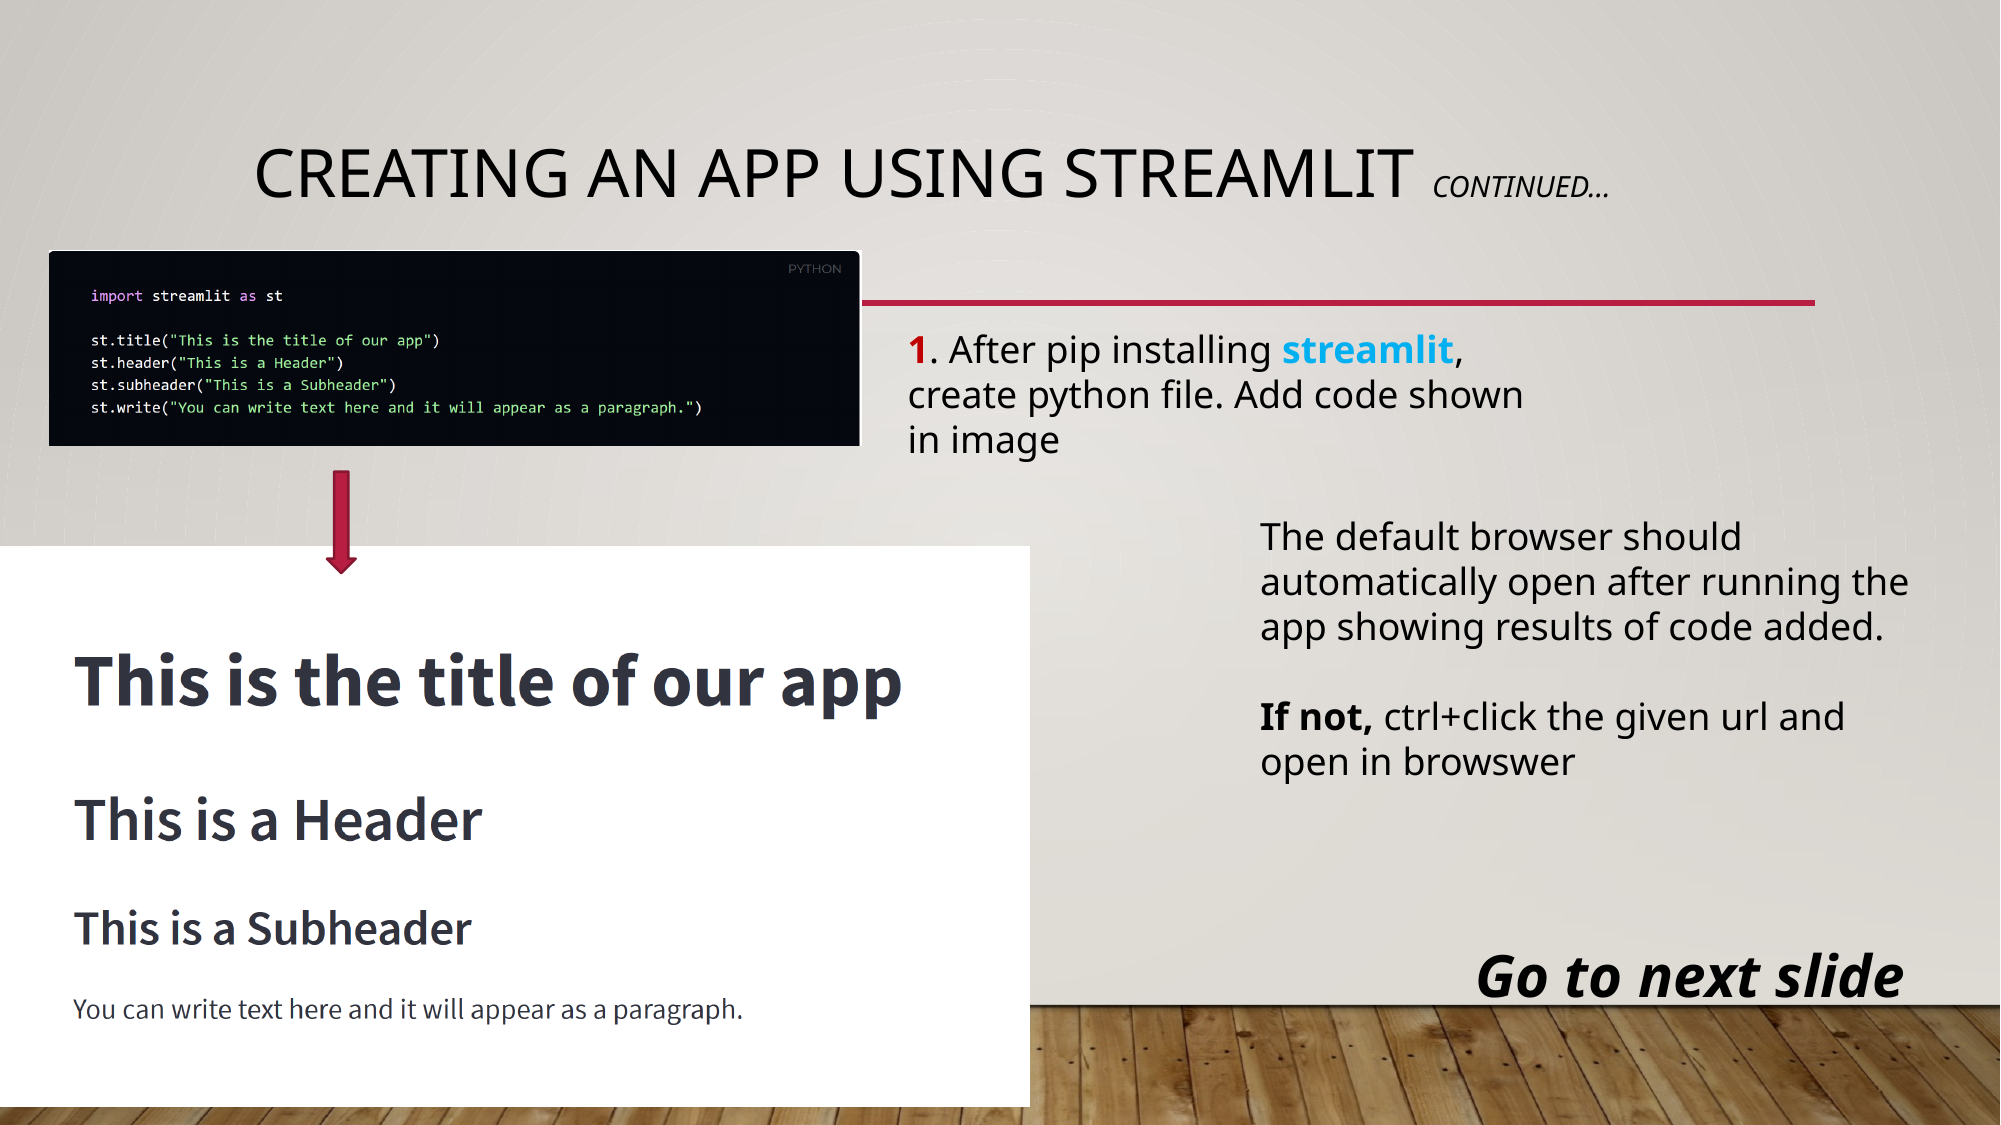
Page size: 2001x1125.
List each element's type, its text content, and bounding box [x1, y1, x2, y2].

text_box 1. After pip installing streamlit, create python file. Add code shown in image [892, 318, 1553, 469]
picture [0, 546, 2000, 1125]
text_box Go to next slide [1460, 931, 2000, 1017]
picture [49, 249, 862, 446]
text_box [332, 470, 350, 546]
title Creating an app using streamlit continued… [238, 131, 1814, 305]
text_box The default browser should automatically open after running the app showing results of code added. If not, ctrl+click the given url and open in browswer [1245, 505, 1938, 791]
